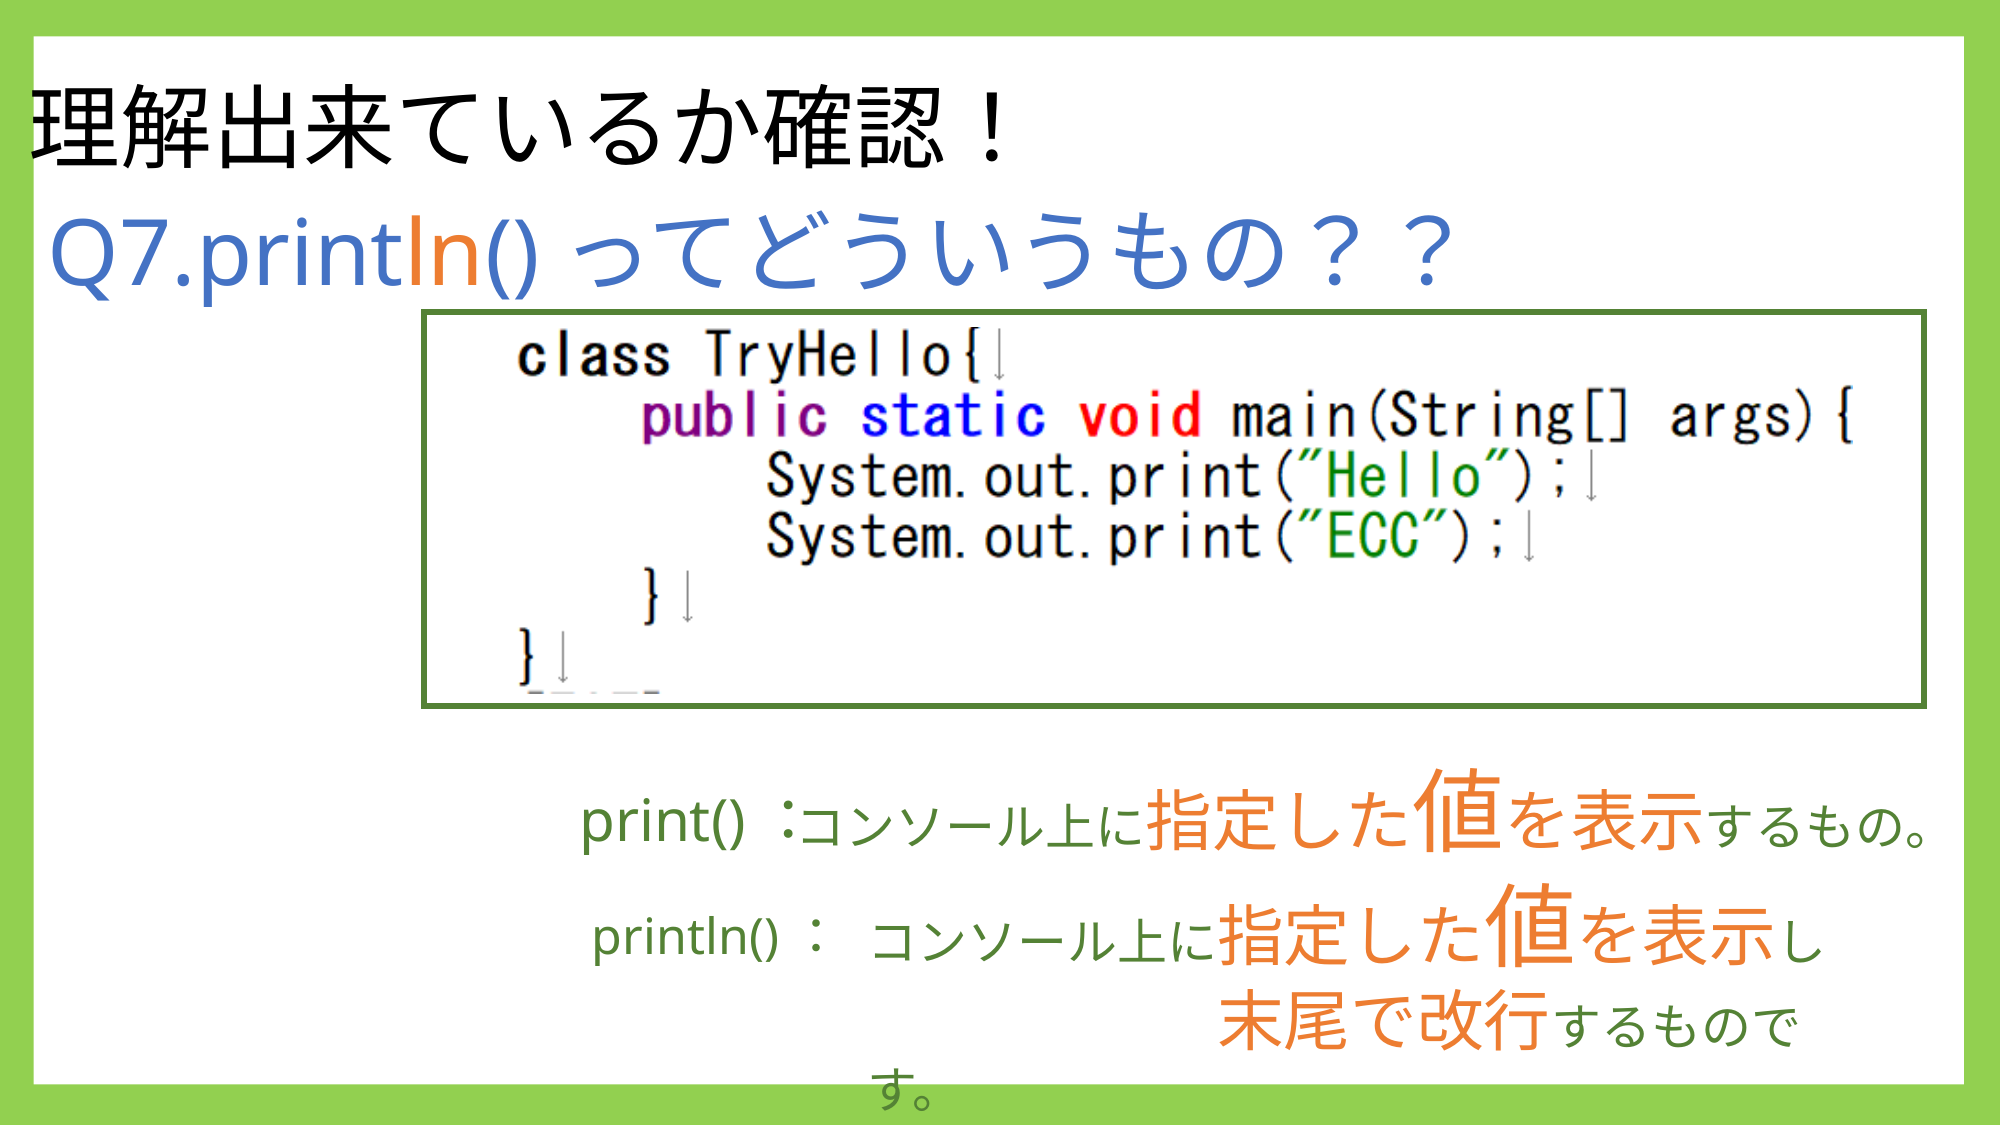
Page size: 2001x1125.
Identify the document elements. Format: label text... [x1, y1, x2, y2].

text_box コンソール上に指定した値を表示するもの。 [781, 746, 1970, 871]
text_box print()： [564, 775, 781, 861]
text_box コンソール上に指定した値を表示し 末尾で改行するものです。 [852, 861, 1853, 1125]
text_box 理解出来ているか確認！ [14, 62, 1053, 188]
text_box Q7.println()ってどういうもの？？ [32, 185, 1490, 311]
picture [513, 327, 1853, 694]
text_box println()： [577, 897, 852, 973]
text_box [423, 311, 1925, 707]
